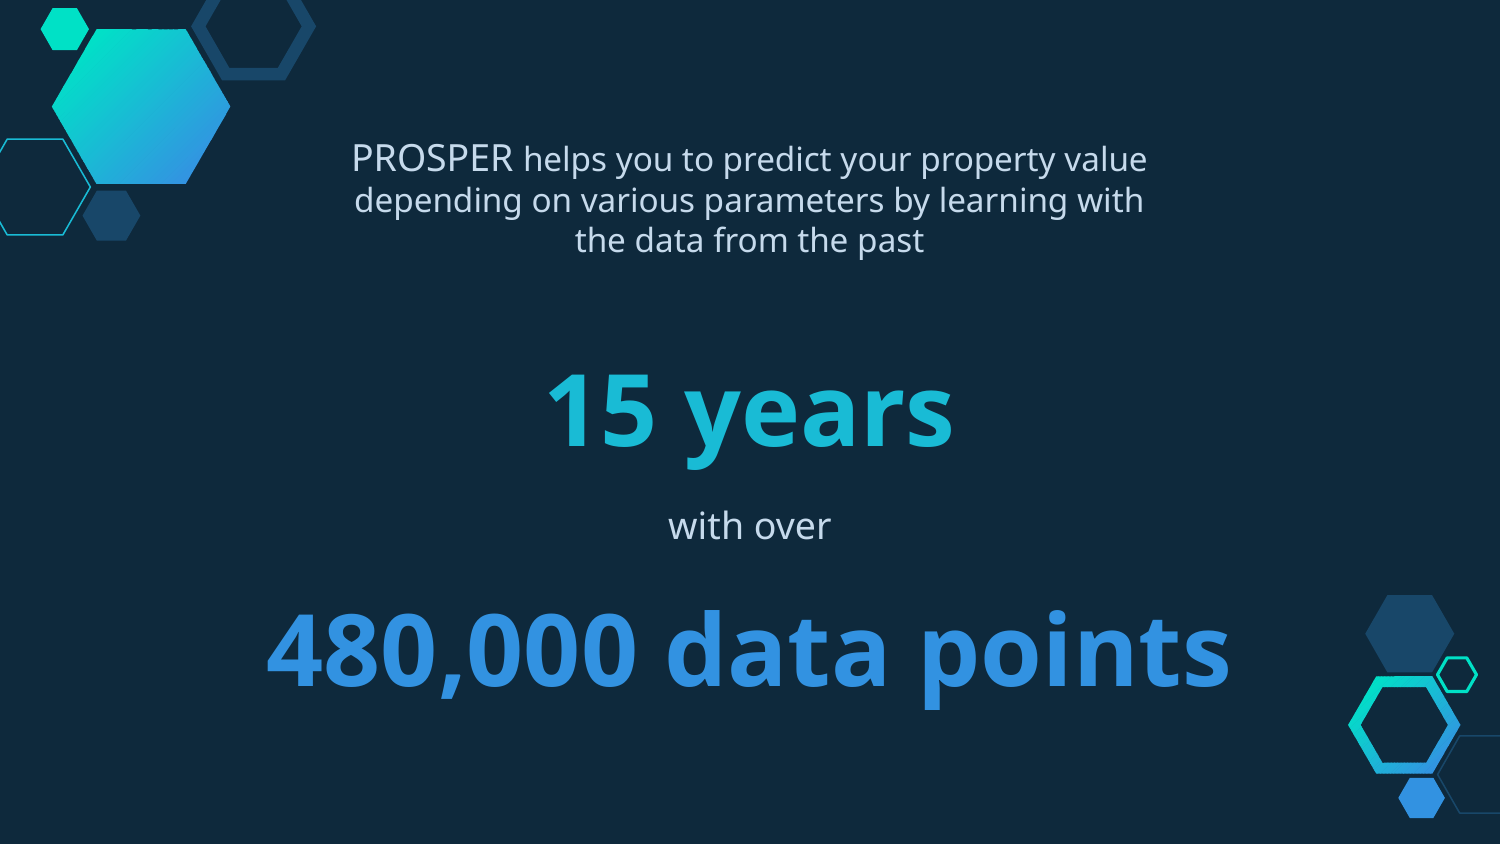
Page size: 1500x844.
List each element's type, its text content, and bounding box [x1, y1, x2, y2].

subtitle PROSPER helps you to predict your property value depending on various parameters by learning with the data from the past [318, 118, 1182, 195]
subtitle with over [112, 486, 1388, 563]
title 480,000 data points [112, 575, 1388, 722]
title 15 years [112, 334, 1388, 482]
